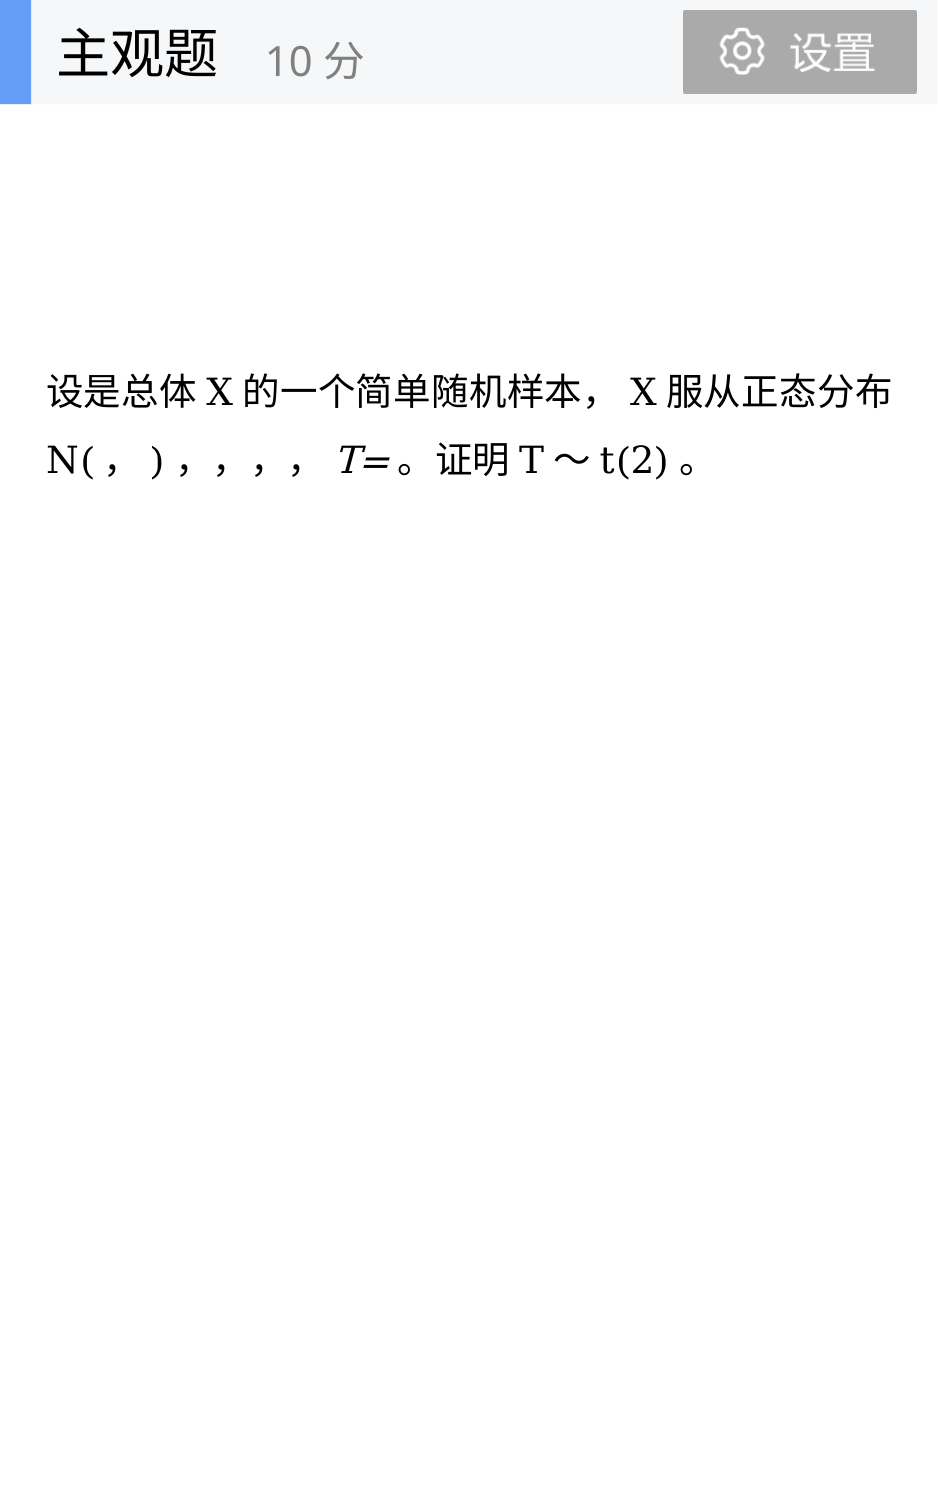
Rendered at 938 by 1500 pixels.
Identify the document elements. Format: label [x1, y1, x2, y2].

text_box [0, 0, 938, 105]
picture [683, 10, 917, 94]
